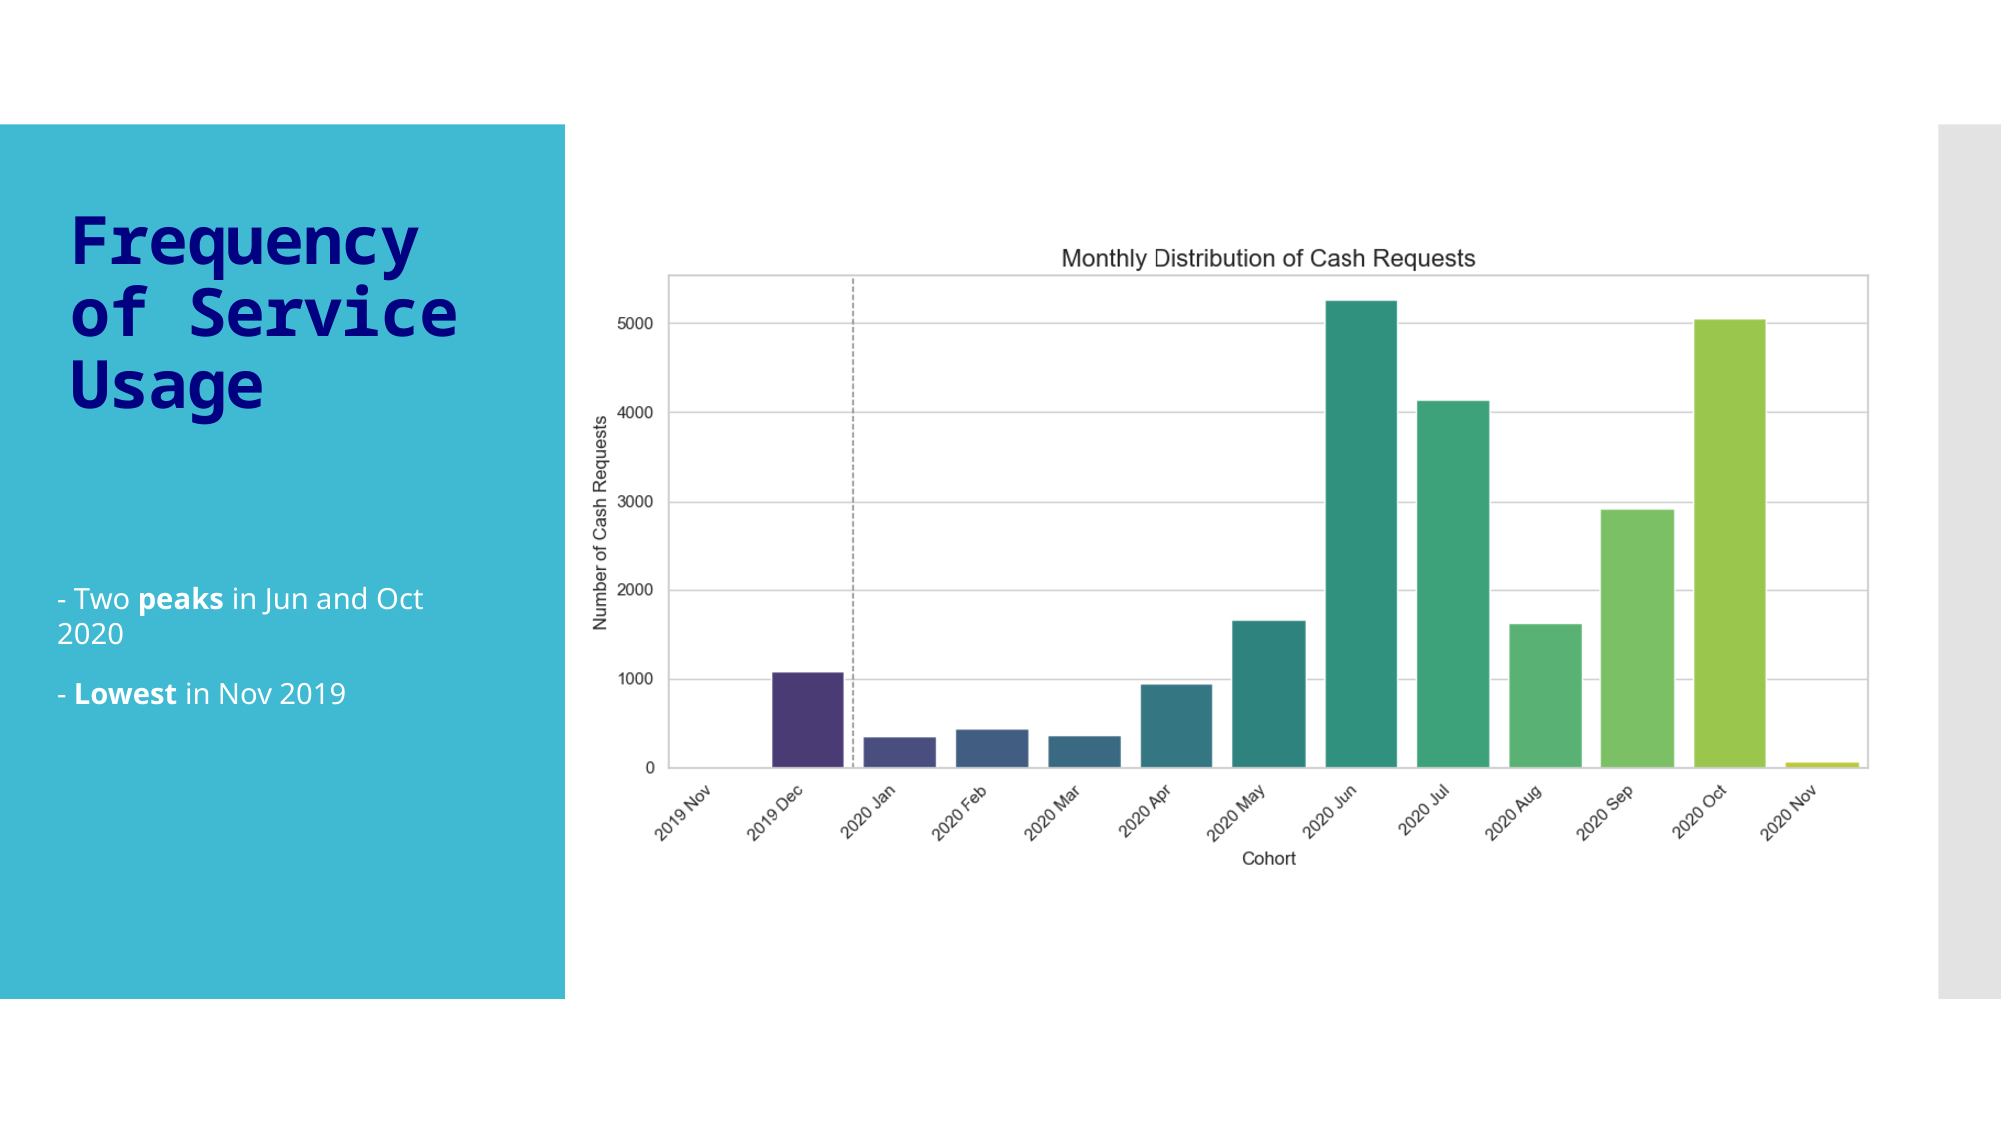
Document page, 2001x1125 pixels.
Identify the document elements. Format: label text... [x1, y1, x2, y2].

list - Two peaks in Jun and Oct 2020 - Lowest in Nov 2019 [41, 573, 507, 954]
title Frequency of Service Usage [55, 171, 507, 431]
picture [587, 238, 1918, 887]
